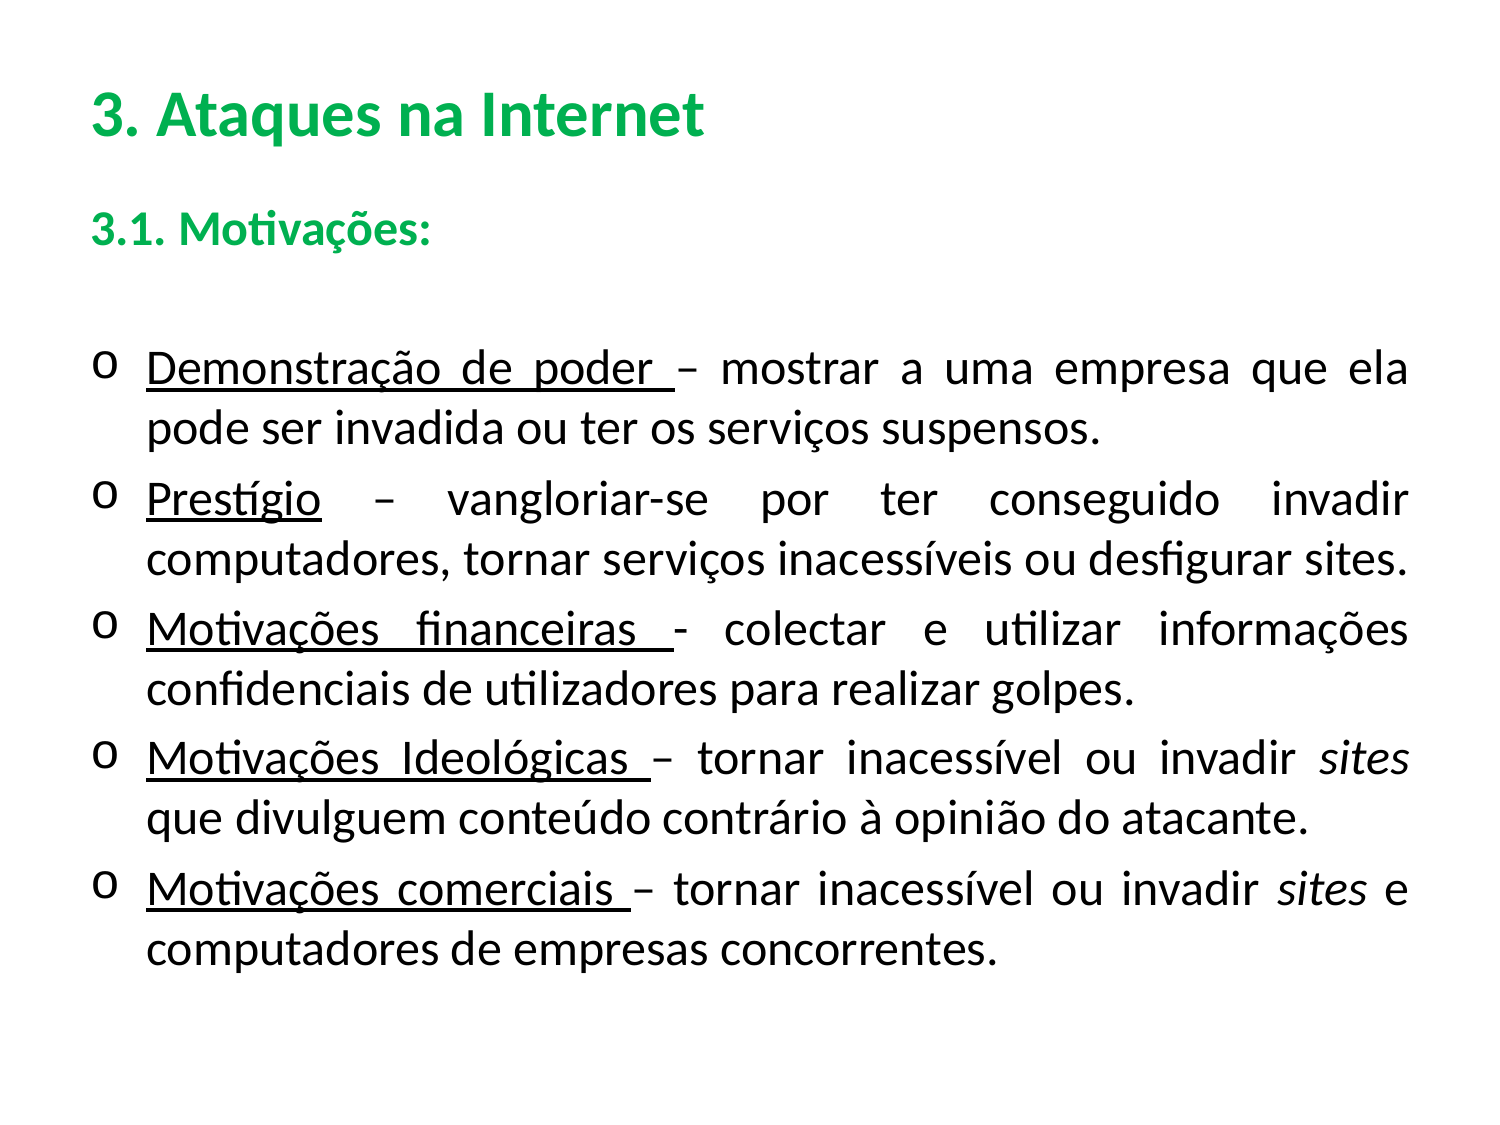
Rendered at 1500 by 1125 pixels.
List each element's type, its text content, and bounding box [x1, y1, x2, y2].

title 3. Ataques na Internet [75, 45, 1425, 175]
list 3.1. Motivações: Demonstração de poder – mostrar a uma empresa que ela pode ser invadida ou ter os serviços suspensos. Prestígio – vangloriar-se por ter conseguido invadir computadores, tornar serviços inacessíveis ou desfigurar sites. Motivações financeiras - colectar e utilizar informações confidenciais de utilizadores para realizar golpes. Motivações Ideológicas – tornar inacessível ou invadir sites que divulguem conteúdo contrário à opinião do atacante. Motivações comerciais – tornar inacessível ou invadir sites e computadores de empresas concorrentes. [75, 187, 1425, 1063]
